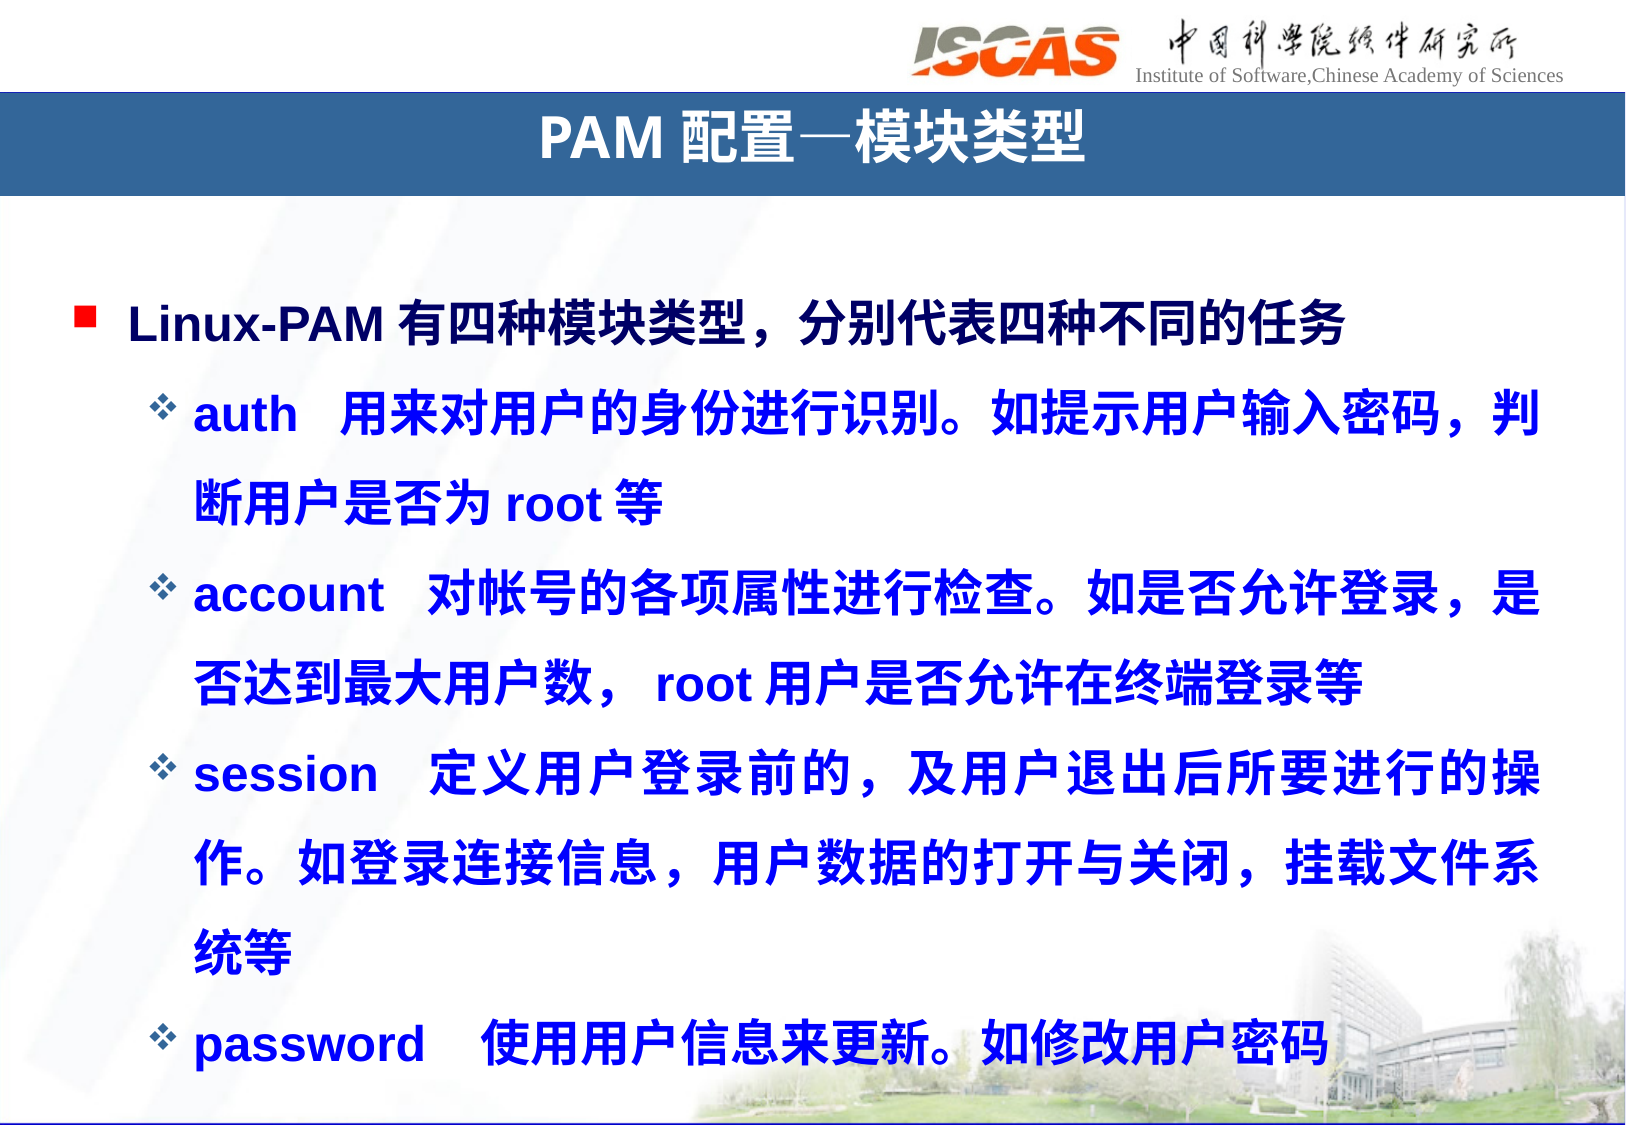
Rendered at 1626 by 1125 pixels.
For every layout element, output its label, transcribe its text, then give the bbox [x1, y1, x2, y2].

picture [0, 92, 1626, 1125]
picture [1166, 15, 1519, 71]
title PAM配置—模块类型 [0, 92, 1625, 196]
picture [907, 18, 1132, 87]
text_box Linux-PAM有四种模块类型，分别代表四种不同的任务 auth 用来对用户的身份进行识别。如提示用户输入密码，判断用户是否为root等 account 对帐号的各项属性进行检查。如是否允许登录，是否达到最大用户数，root用户是否允许在终端登录等 session 定义用户登录前的，及用户退出后所要进行的操作。如登录连接信息，用户数据的打开与关闭，挂载文件系统等 password 使用用户信息来更新。如修改用户密码 [56, 254, 1557, 1080]
